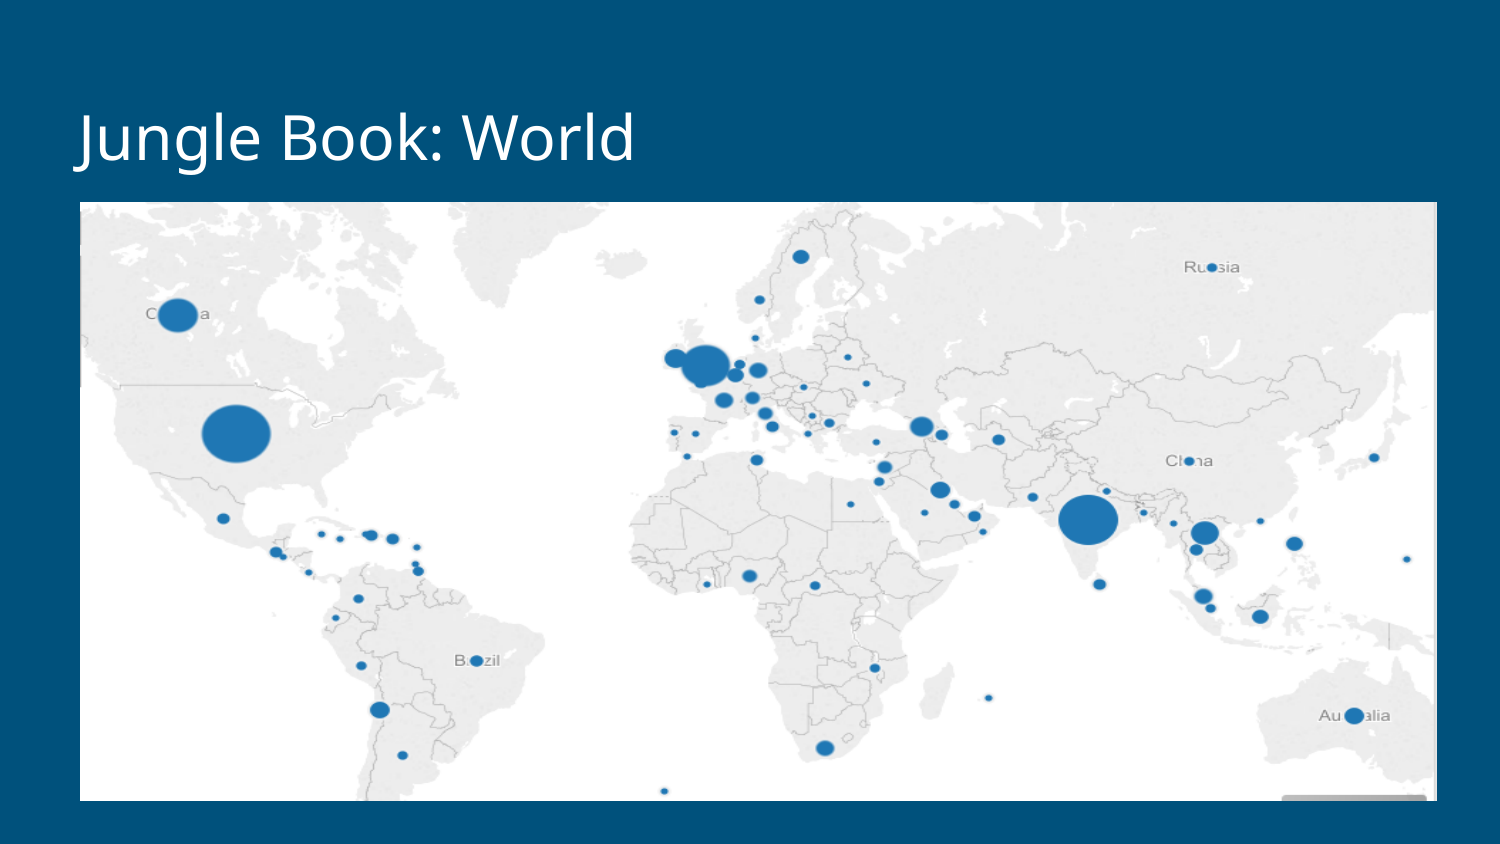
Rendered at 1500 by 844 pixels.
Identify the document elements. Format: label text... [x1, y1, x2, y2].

title Jungle Book: World [63, 75, 1437, 188]
picture [81, 203, 1436, 800]
